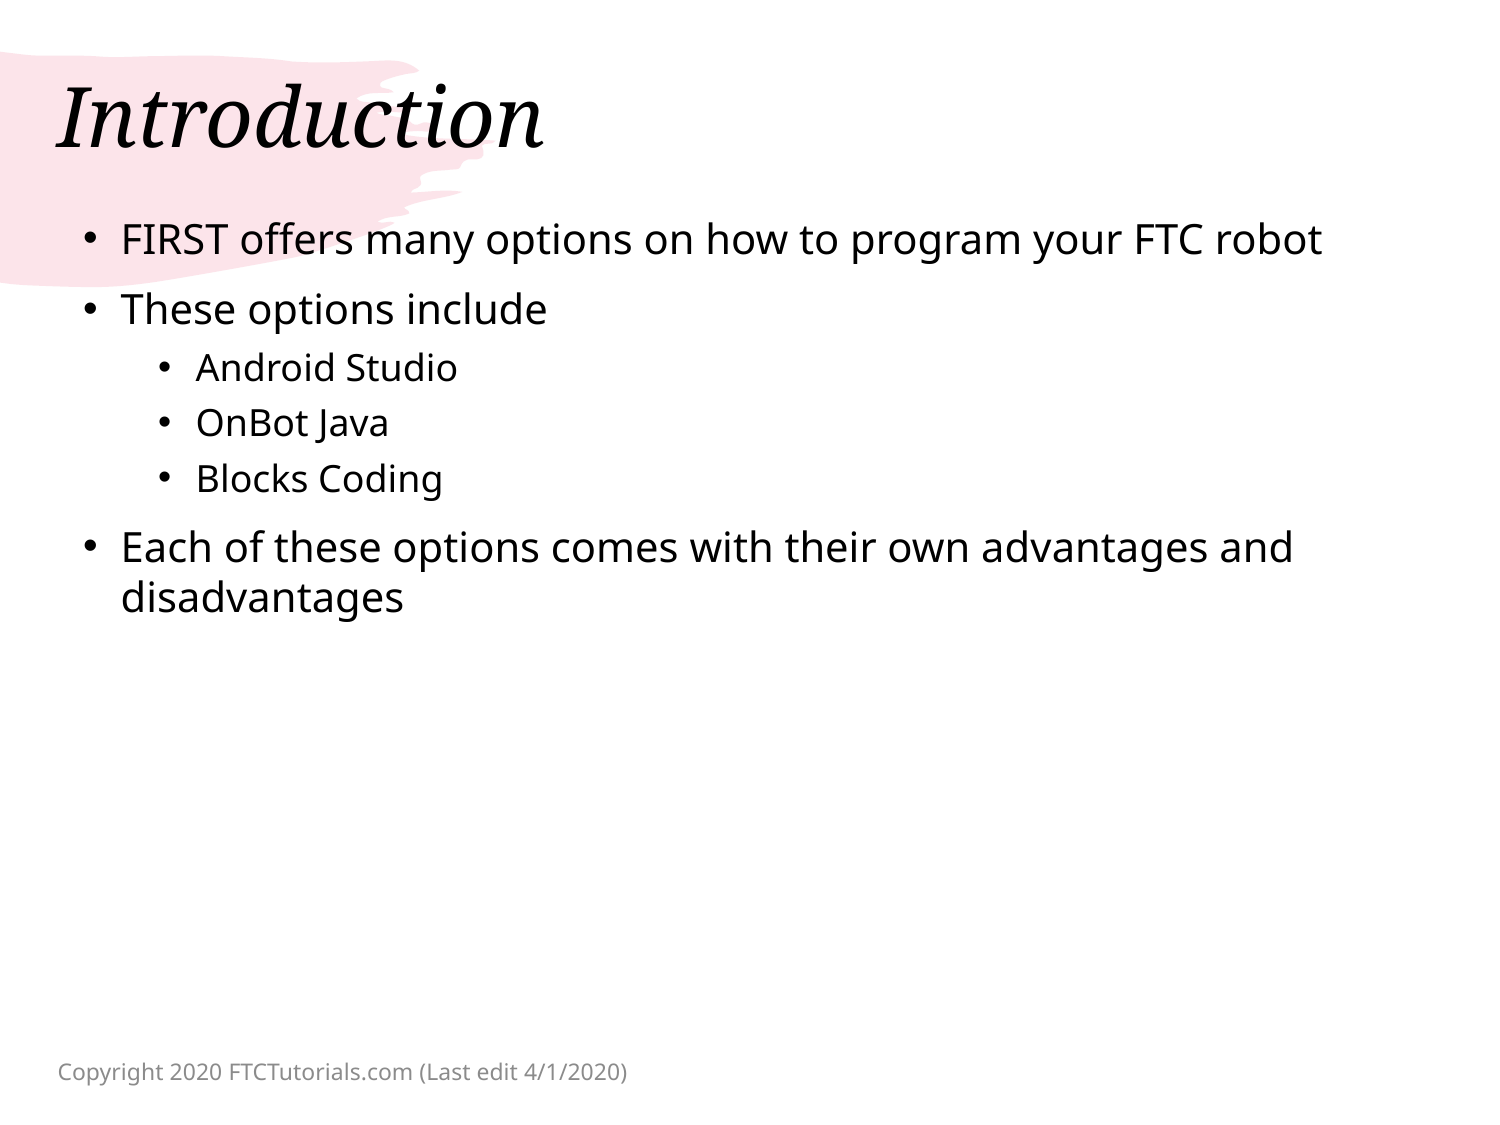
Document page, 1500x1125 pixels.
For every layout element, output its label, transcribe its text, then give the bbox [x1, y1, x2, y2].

list FIRST offers many options on how to program your FTC robot These options include Android Studio OnBot Java Blocks Coding Each of these options comes with their own advantages and disadvantages [68, 204, 1408, 1030]
footer Copyright 2020 FTCTutorials.com (Last edit 4/1/2020) [42, 1042, 718, 1103]
title Introduction [42, 59, 1464, 182]
